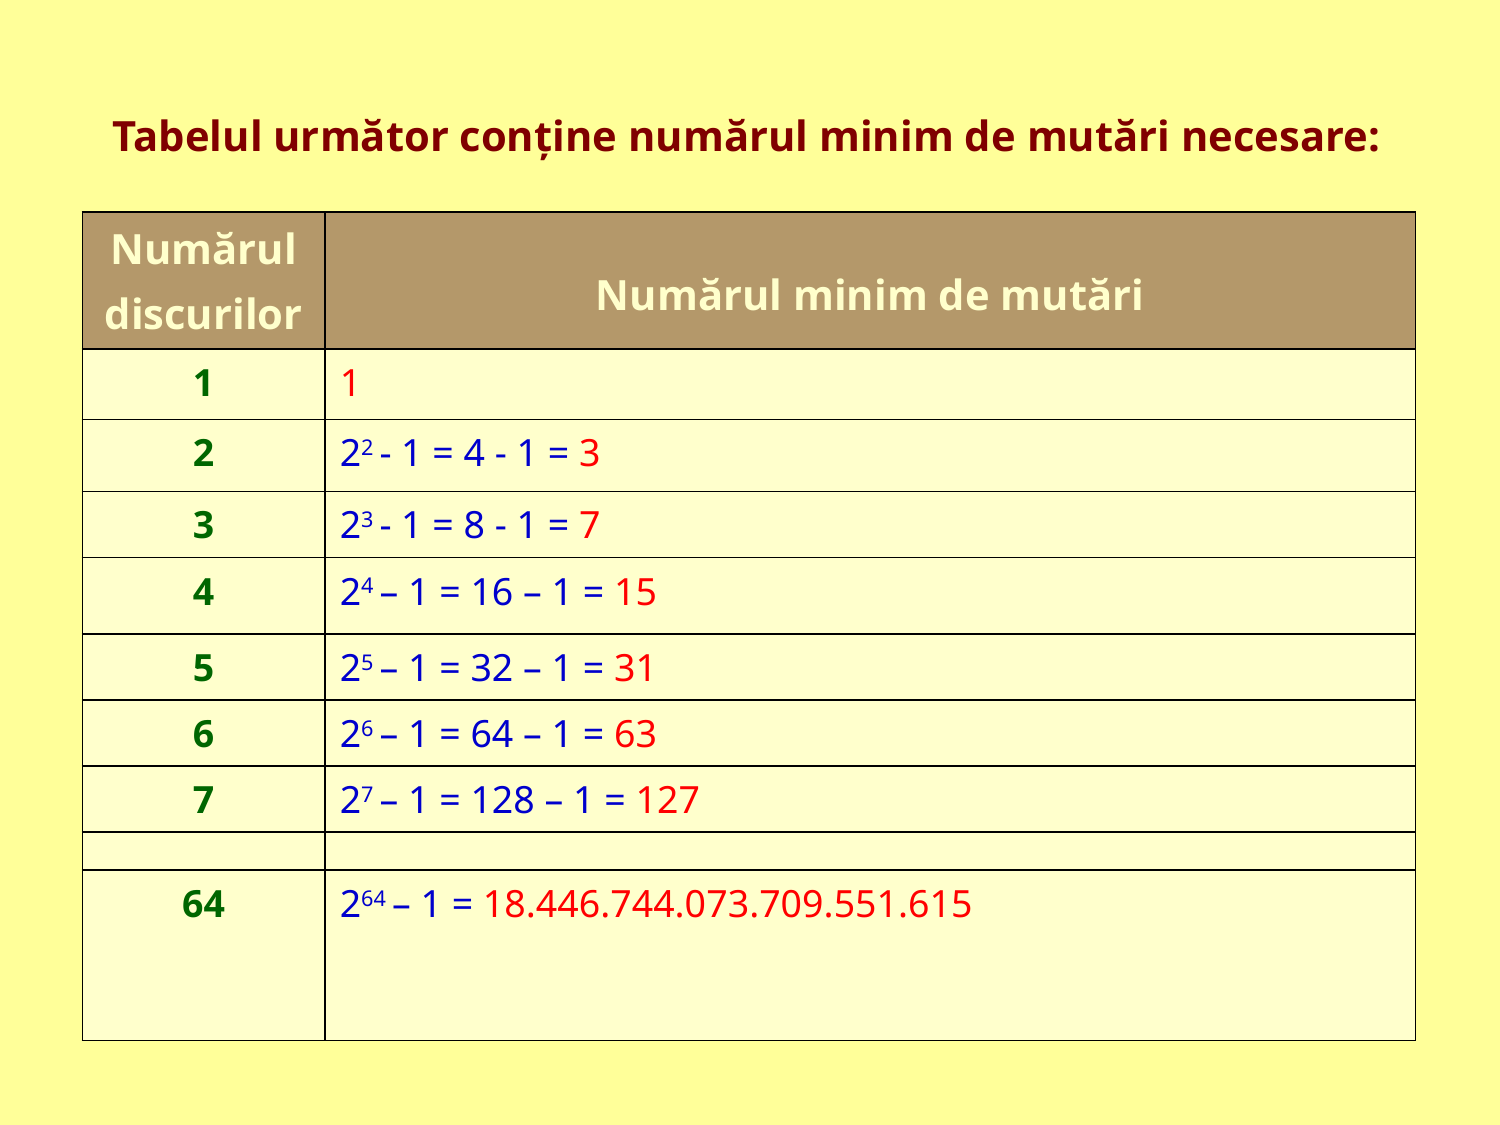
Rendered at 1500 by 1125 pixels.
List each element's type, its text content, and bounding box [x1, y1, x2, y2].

table_cell [83, 833, 324, 869]
table_header Numărul minim de mutări [326, 213, 1415, 348]
table_cell 27 – 1 = 128 – 1 = 127 [326, 767, 1415, 831]
table_cell 22 - 1 = 4 - 1 = 3 [326, 420, 1415, 491]
table_cell 1 [83, 350, 324, 419]
table_header Numărul discurilor [83, 213, 324, 348]
text_box Tabelul următor conţine numărul minim de mutări necesare: [88, 101, 1406, 167]
table_cell 23 - 1 = 8 - 1 = 7 [326, 492, 1415, 557]
table_cell 4 [83, 558, 324, 633]
table_cell 1 [326, 350, 1415, 419]
table_cell [326, 833, 1415, 869]
table_cell 5 [83, 635, 324, 699]
table_cell 6 [83, 701, 324, 765]
table_cell 7 [83, 767, 324, 831]
table_cell 64 [83, 871, 324, 1040]
table_cell 24 – 1 = 16 – 1 = 15 [326, 558, 1415, 633]
table_cell 264 – 1 = 18.446.744.073.709.551.615 [326, 871, 1415, 1040]
table_cell 2 [83, 420, 324, 491]
table_cell 26 – 1 = 64 – 1 = 63 [326, 701, 1415, 765]
table_cell 3 [83, 492, 324, 557]
table_cell 25 – 1 = 32 – 1 = 31 [326, 635, 1415, 699]
